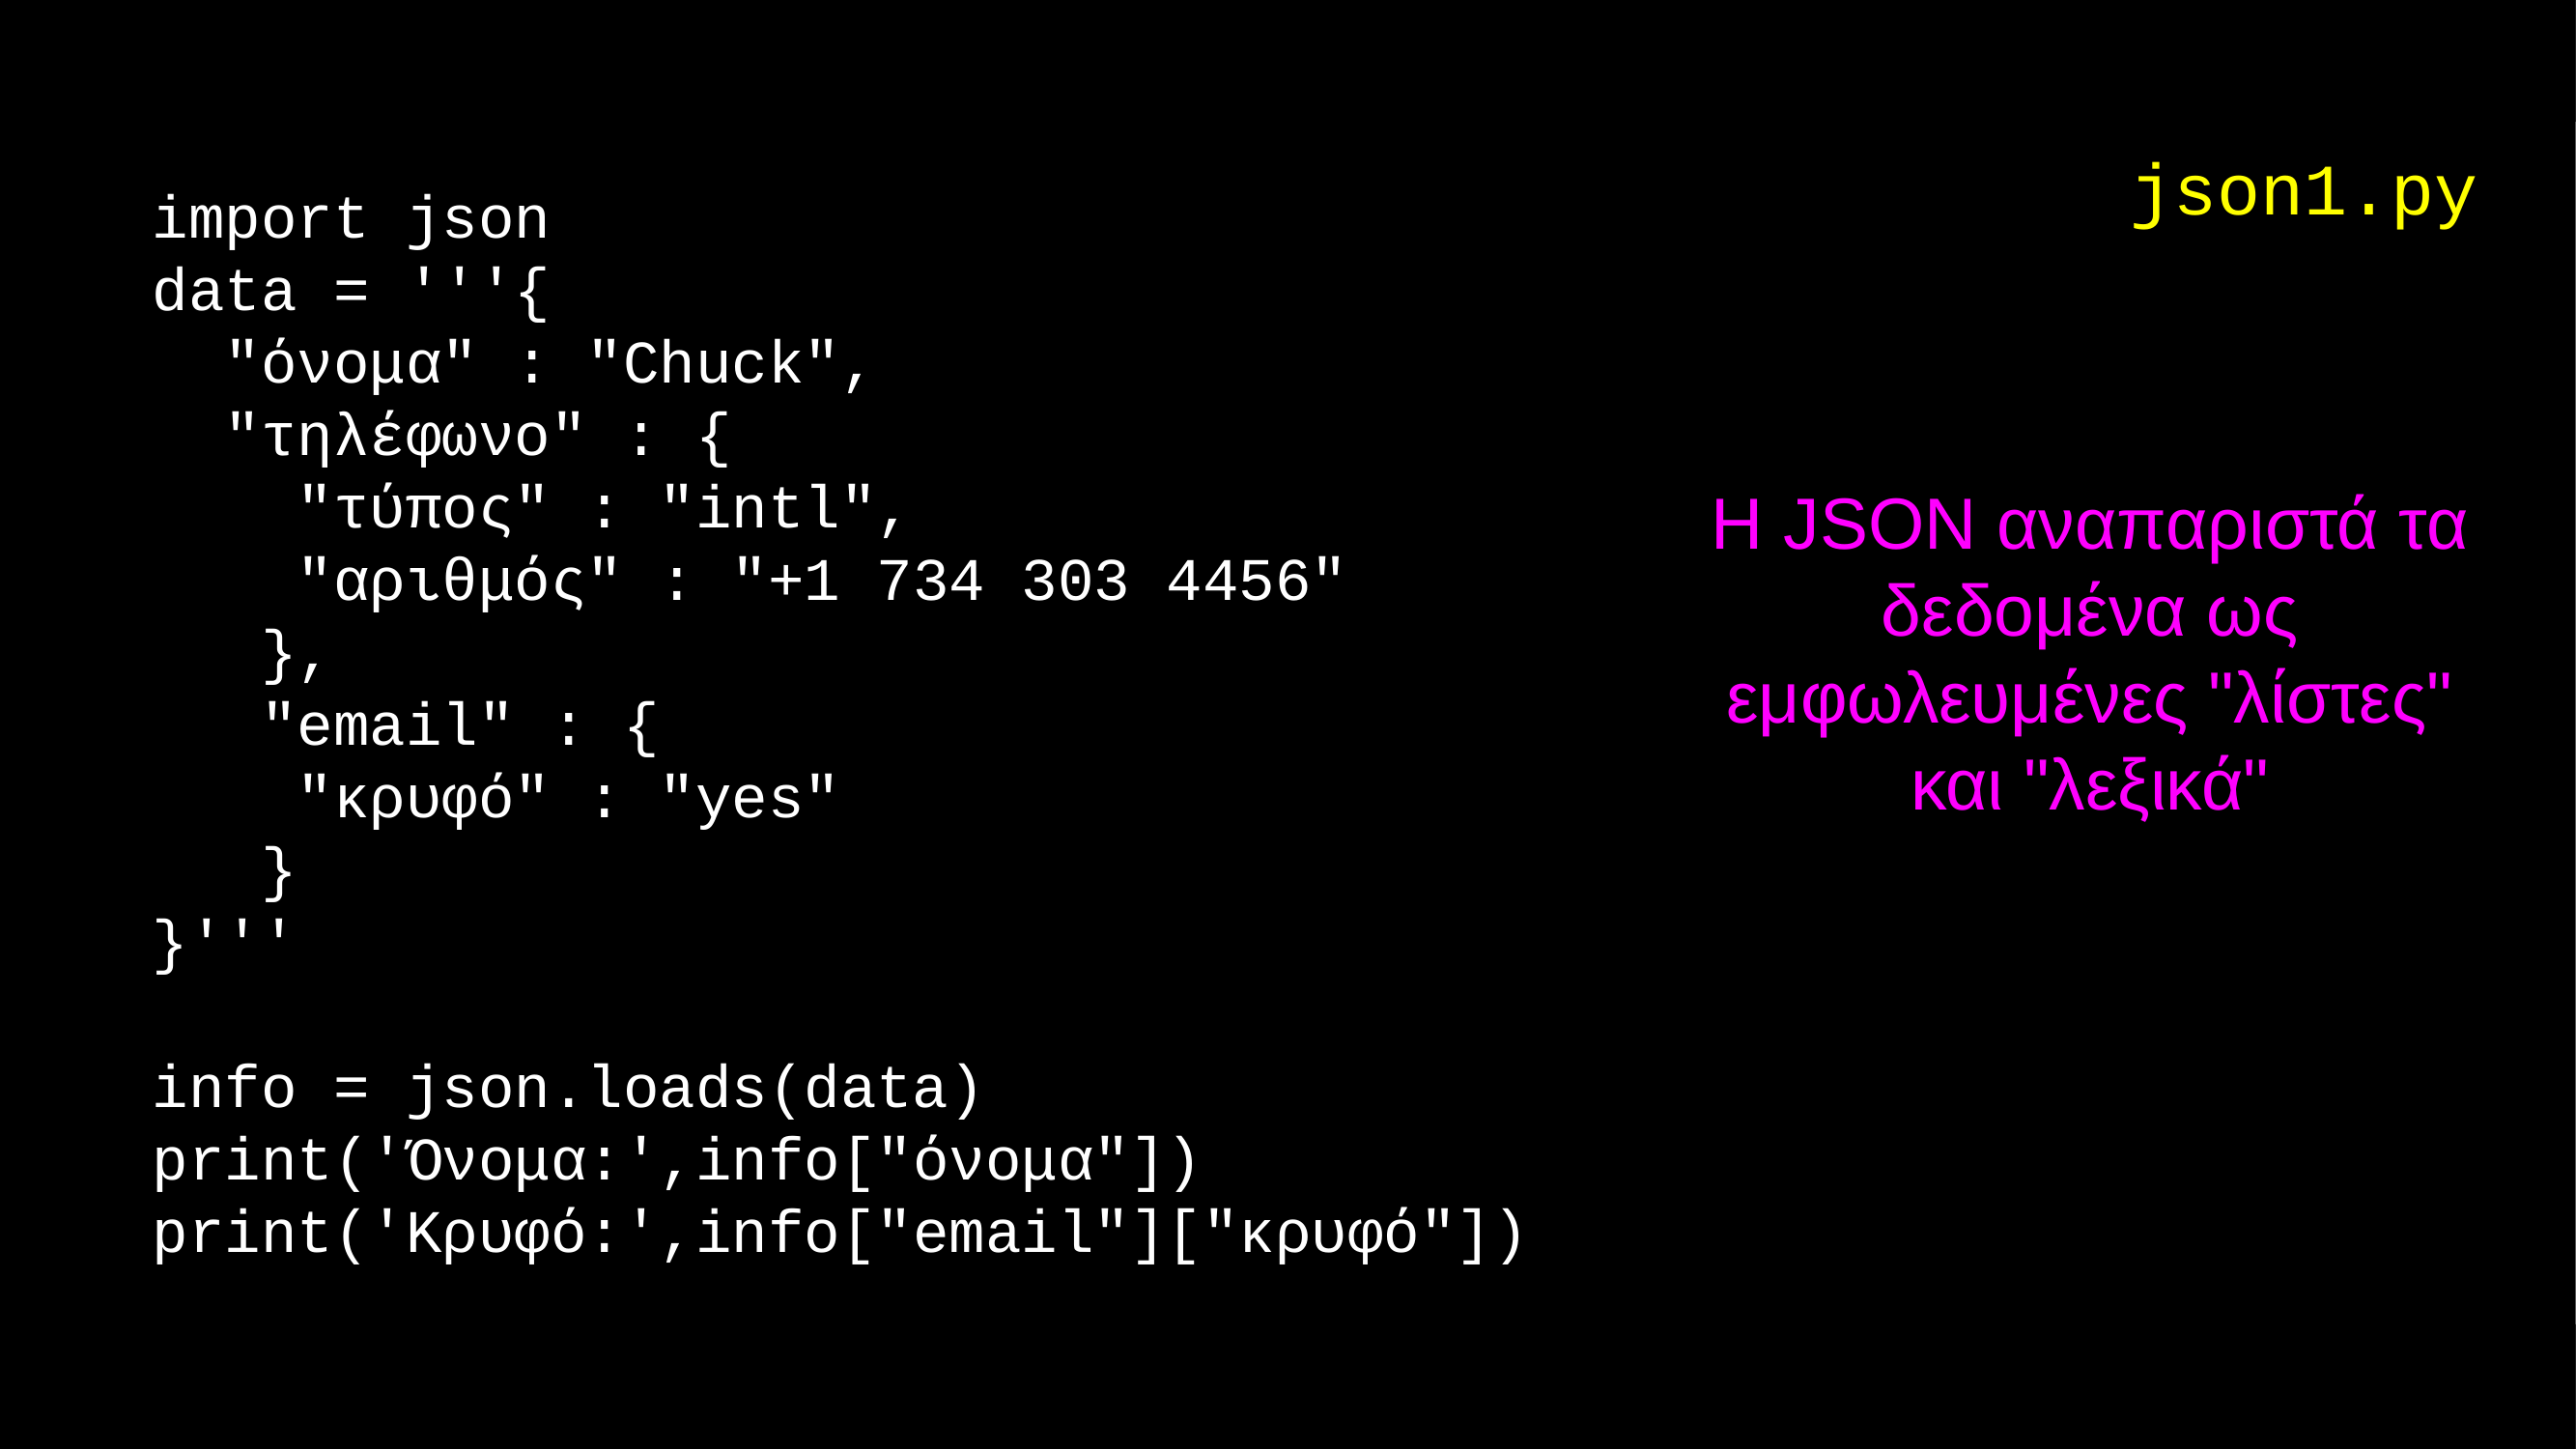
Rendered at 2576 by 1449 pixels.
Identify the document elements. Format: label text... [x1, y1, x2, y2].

text_box Η JSON αναπαριστά τα δεδομένα ως εμφωλευμένες "λίστες" και "λεξικά" [1692, 519, 2488, 783]
text_box json1.py [2121, 133, 2488, 238]
text_box import json data = '''{ "όνομα" : "Chuck", "τηλέφωνο" : { "τύπος" : "intl", "αριθμός" : "+1 734 303 4456" }, "email" : { "κρυφό" : "yes" } }''' info = json.loads(data) print('Όνομα:',info["όνομα"]) print('Κρυφό:',info["email"]["κρυφό"]) [152, 132, 1722, 1310]
